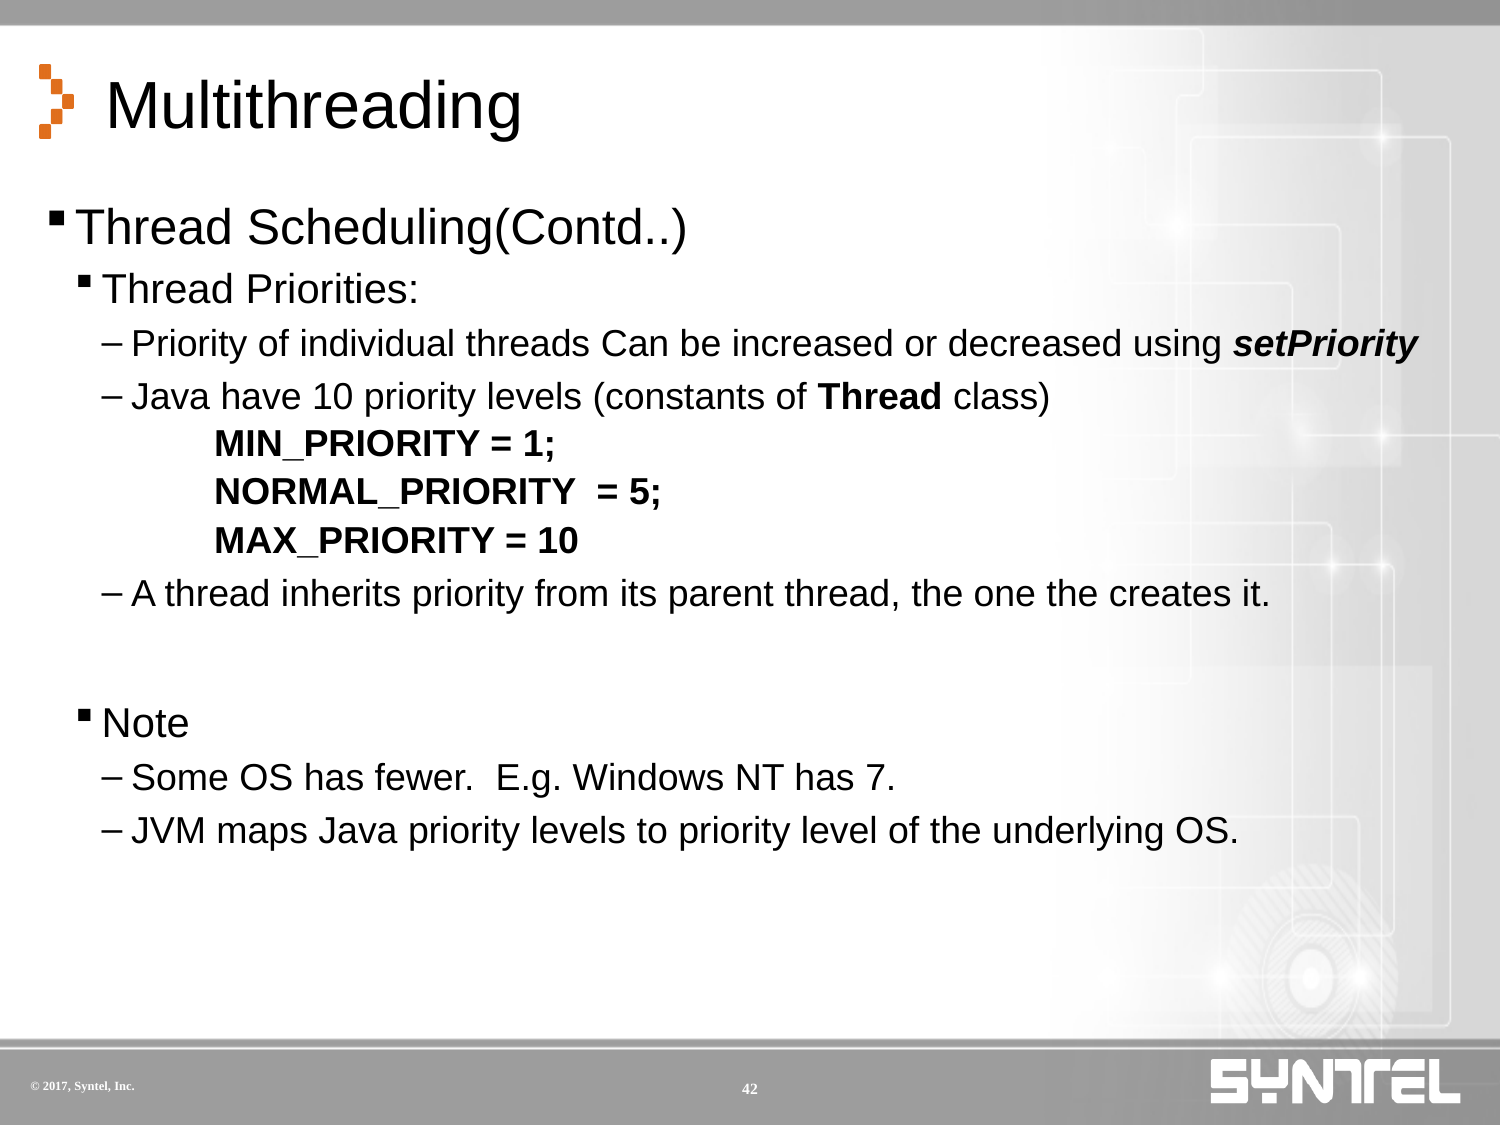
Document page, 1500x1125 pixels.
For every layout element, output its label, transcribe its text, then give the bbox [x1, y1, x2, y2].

picture [0, 0, 1500, 1125]
list Thread Scheduling(Contd..) Thread Priorities: Priority of individual threads Can be increased or decreased using setPriority Java have 10 priority levels (constants of Thread class) MIN_PRIORITY = 1; NORMAL_PRIORITY = 5; MAX_PRIORITY = 10 A thread inherits priority from its parent thread, the one the creates it. Note Some OS has fewer. E.g. Windows NT has 7. JVM maps Java priority levels to priority level of the underlying OS. [30, 186, 1461, 1006]
title Multithreading [90, 43, 1462, 160]
